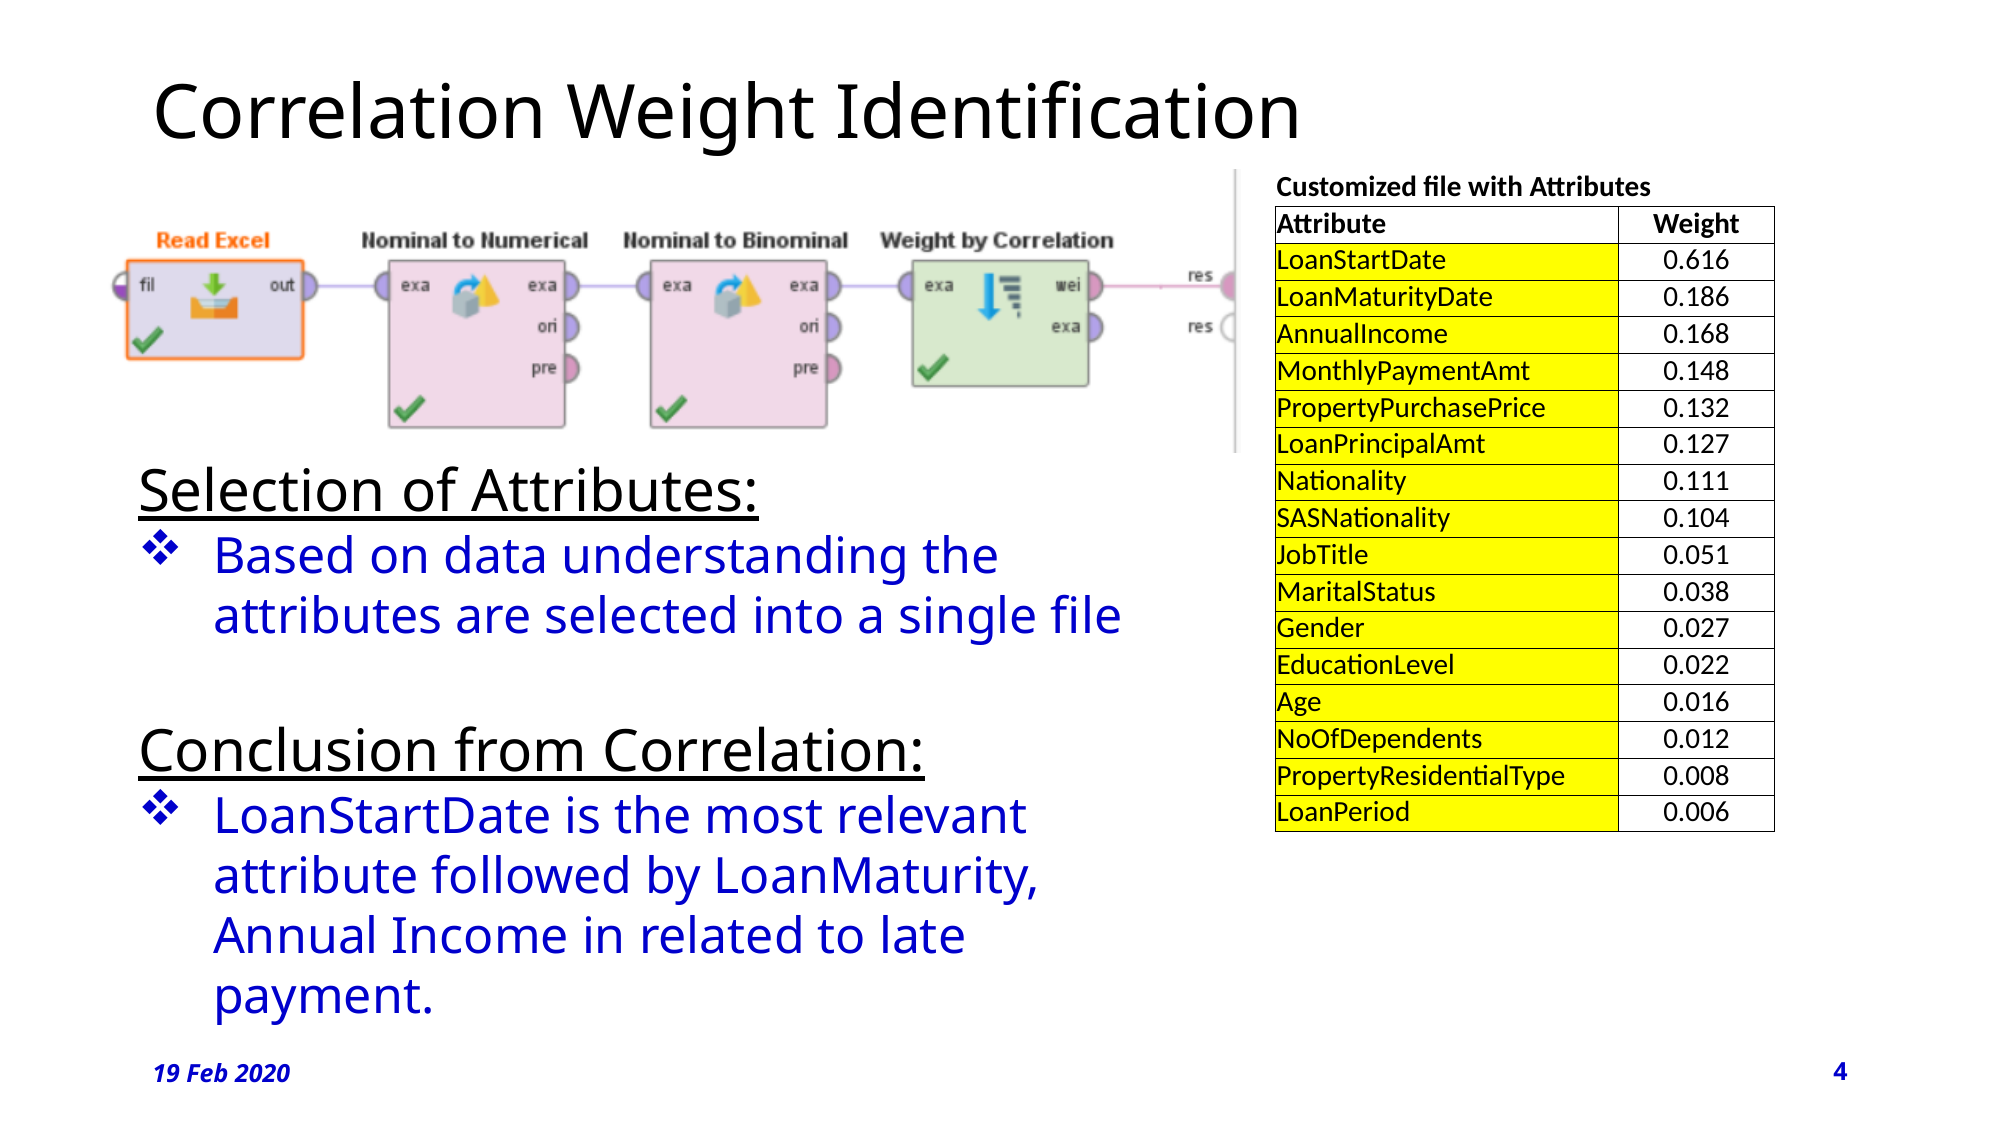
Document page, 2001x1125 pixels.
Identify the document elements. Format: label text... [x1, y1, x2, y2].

picture [89, 169, 1241, 453]
table_cell 0.051 [1619, 538, 1774, 574]
table_header Customized file with Attributes [1275, 170, 1774, 206]
table_cell 0.127 [1619, 428, 1774, 464]
table_cell LoanPrincipalAmt [1276, 428, 1618, 464]
table_cell EducationLevel [1276, 649, 1618, 684]
table_cell 0.616 [1619, 244, 1774, 280]
table_cell Gender [1276, 612, 1618, 648]
table_cell LoanMaturityDate [1276, 281, 1618, 316]
table_cell 0.027 [1619, 612, 1774, 648]
table_cell JobTitle [1276, 538, 1618, 574]
table_cell 0.168 [1619, 317, 1774, 353]
table_cell 0.132 [1619, 391, 1774, 427]
table_cell 0.104 [1619, 501, 1774, 537]
table_cell Nationality [1276, 465, 1618, 500]
table_cell 0.148 [1619, 354, 1774, 390]
table_cell 0.008 [1619, 759, 1774, 795]
table_cell 0.006 [1619, 796, 1774, 831]
table_cell 0.012 [1619, 722, 1774, 758]
slide_number 4 [1412, 1042, 1863, 1103]
table_cell 0.186 [1619, 281, 1774, 316]
table_cell 0.111 [1619, 465, 1774, 500]
table_cell NoOfDependents [1276, 722, 1618, 758]
table_cell MaritalStatus [1276, 575, 1618, 611]
table_cell Attribute [1276, 207, 1618, 243]
table_cell 0.022 [1619, 649, 1774, 684]
table_cell 0.016 [1619, 685, 1774, 721]
table_cell LoanPeriod [1276, 796, 1618, 831]
table_cell AnnualIncome [1276, 317, 1618, 353]
table_cell Age [1276, 685, 1618, 721]
text_box Selection of Attributes: Based on data understanding the attributes are selected into a single file Conclusion from Correlation: LoanStartDate is the most relevant attribute followed by LoanMaturity, Annual Income in related to late payment. [123, 453, 1207, 1125]
table_cell Weight [1619, 207, 1774, 243]
table_cell LoanStartDate [1276, 244, 1618, 280]
table_cell SASNationality [1276, 501, 1618, 537]
table_cell PropertyPurchasePrice [1276, 391, 1618, 427]
table_cell MonthlyPaymentAmt [1276, 354, 1618, 390]
title Correlation Weight Identification [137, 59, 1863, 170]
table_cell PropertyResidentialType [1276, 759, 1618, 795]
table_cell 0.038 [1619, 575, 1774, 611]
